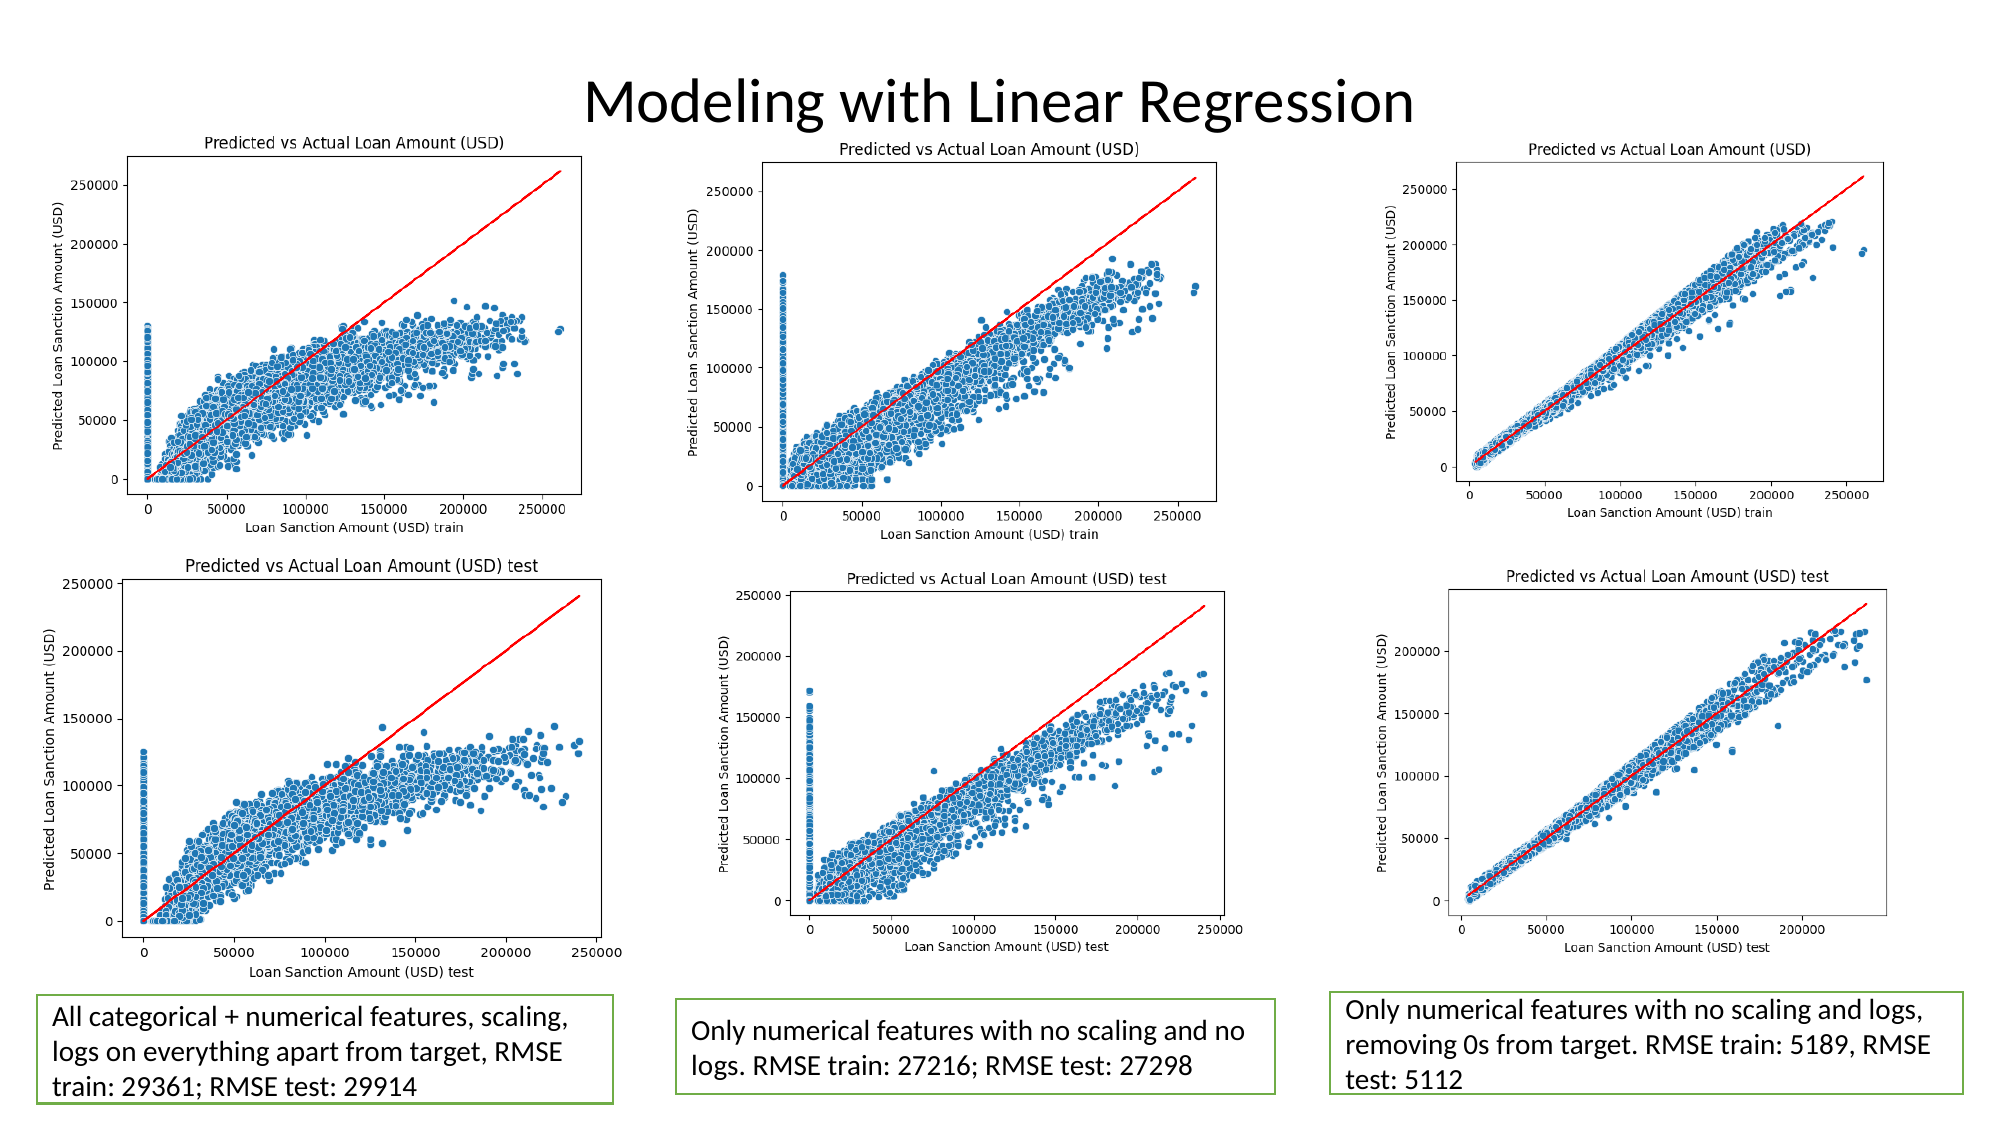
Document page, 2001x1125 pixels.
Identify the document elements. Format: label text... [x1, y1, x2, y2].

picture [1370, 137, 1895, 518]
picture [36, 127, 586, 536]
picture [701, 562, 1250, 963]
title Modeling with Linear Regression [137, 59, 1863, 144]
text_box Only numerical features with no scaling and no logs. RMSE train: 27216; RMSE test: 27298 [676, 998, 1275, 1094]
picture [1358, 562, 1894, 953]
picture [27, 549, 623, 981]
picture [675, 137, 1224, 542]
text_box All categorical + numerical features, scaling, logs on everything apart from target, RMSE train: 29361; RMSE test: 29914 [37, 994, 613, 1104]
text_box Only numerical features with no scaling and logs, removing 0s from target. RMSE train: 5189, RMSE test: 5112 [1330, 992, 1963, 1094]
